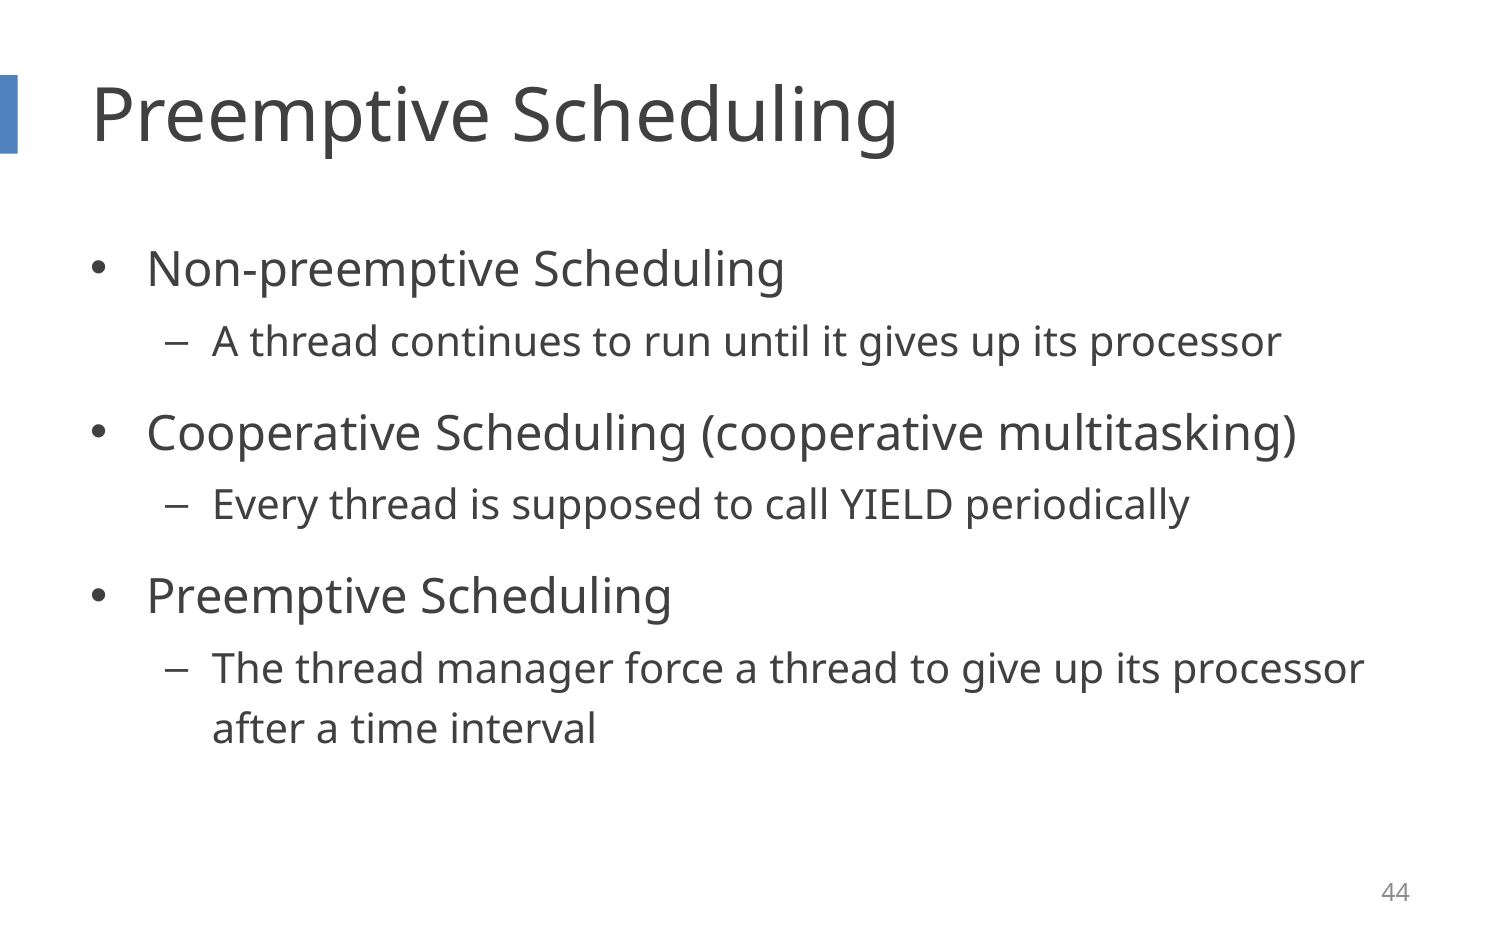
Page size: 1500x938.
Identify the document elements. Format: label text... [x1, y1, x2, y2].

title Preemptive Scheduling [75, 37, 1425, 186]
slide_number 44 [1074, 868, 1425, 919]
list Non-preemptive Scheduling A thread continues to run until it gives up its processor Cooperative Scheduling (cooperative multitasking) Every thread is supposed to call YIELD periodically Preemptive Scheduling The thread manager force a thread to give up its processor after a time interval [75, 218, 1425, 838]
